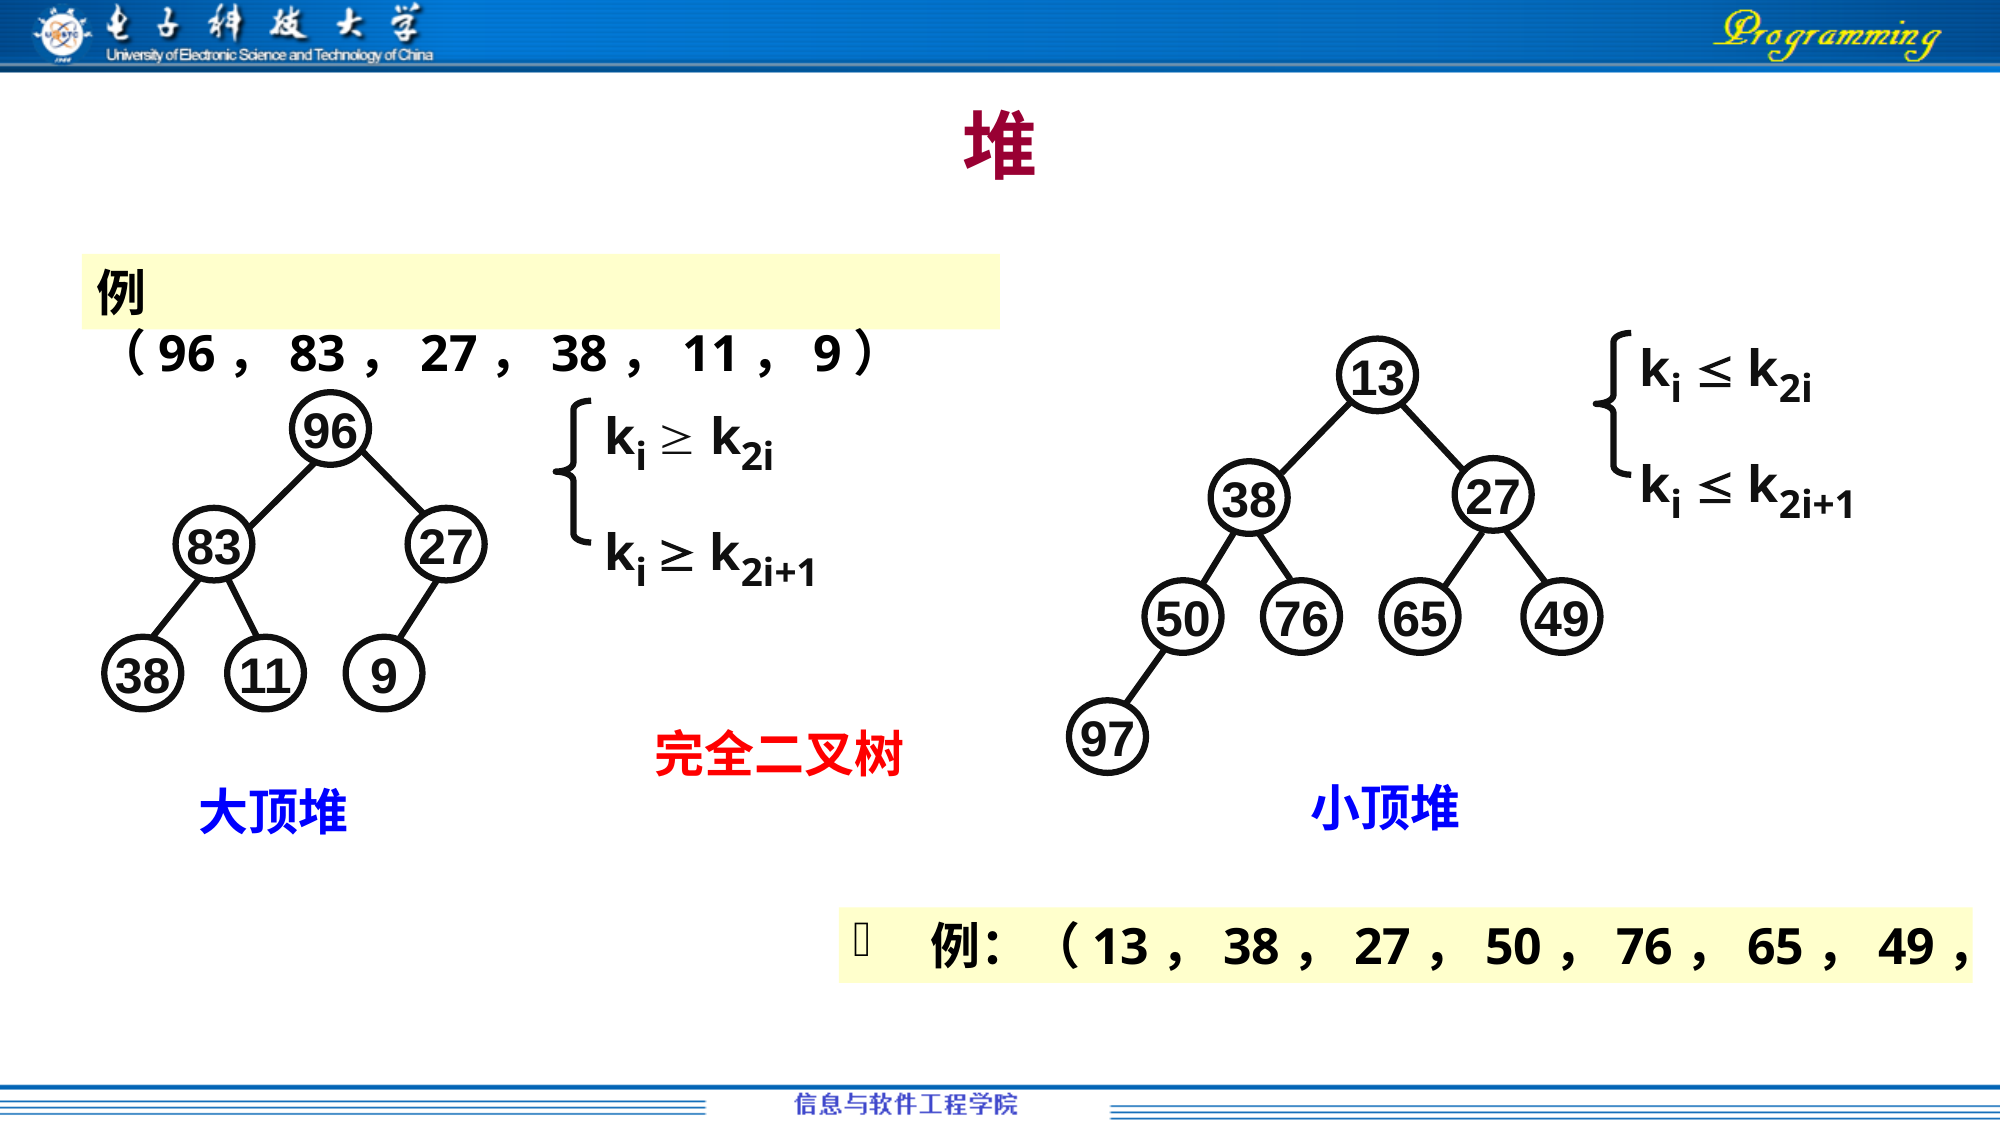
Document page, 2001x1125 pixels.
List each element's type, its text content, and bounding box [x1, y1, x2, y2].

picture [0, 0, 2000, 1125]
text_box 完全二叉树 [602, 714, 957, 803]
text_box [1595, 311, 1949, 496]
text_box 例：（13，38，27，50，76，65，49，97） [838, 907, 1973, 983]
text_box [103, 391, 485, 710]
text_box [555, 379, 946, 564]
text_box 小顶堆 [1277, 781, 1495, 845]
text_box 大顶堆 [183, 772, 401, 848]
title 堆 [150, 87, 1850, 200]
text_box 例 （96，83，27，38，11，9） [81, 253, 1000, 330]
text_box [1068, 338, 1601, 774]
